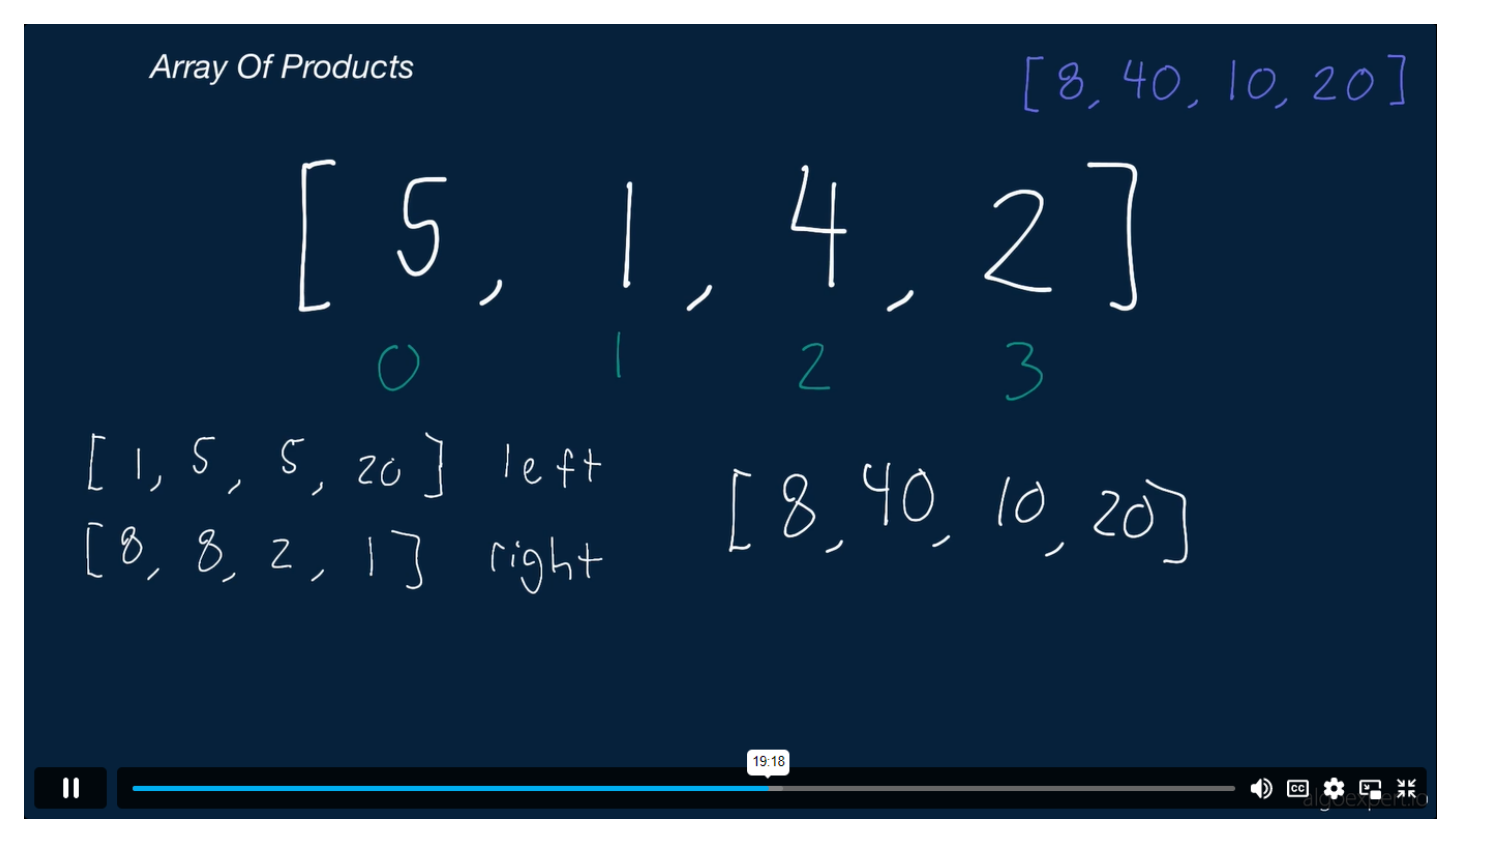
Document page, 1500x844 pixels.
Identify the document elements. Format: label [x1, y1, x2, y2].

picture [24, 24, 1437, 819]
